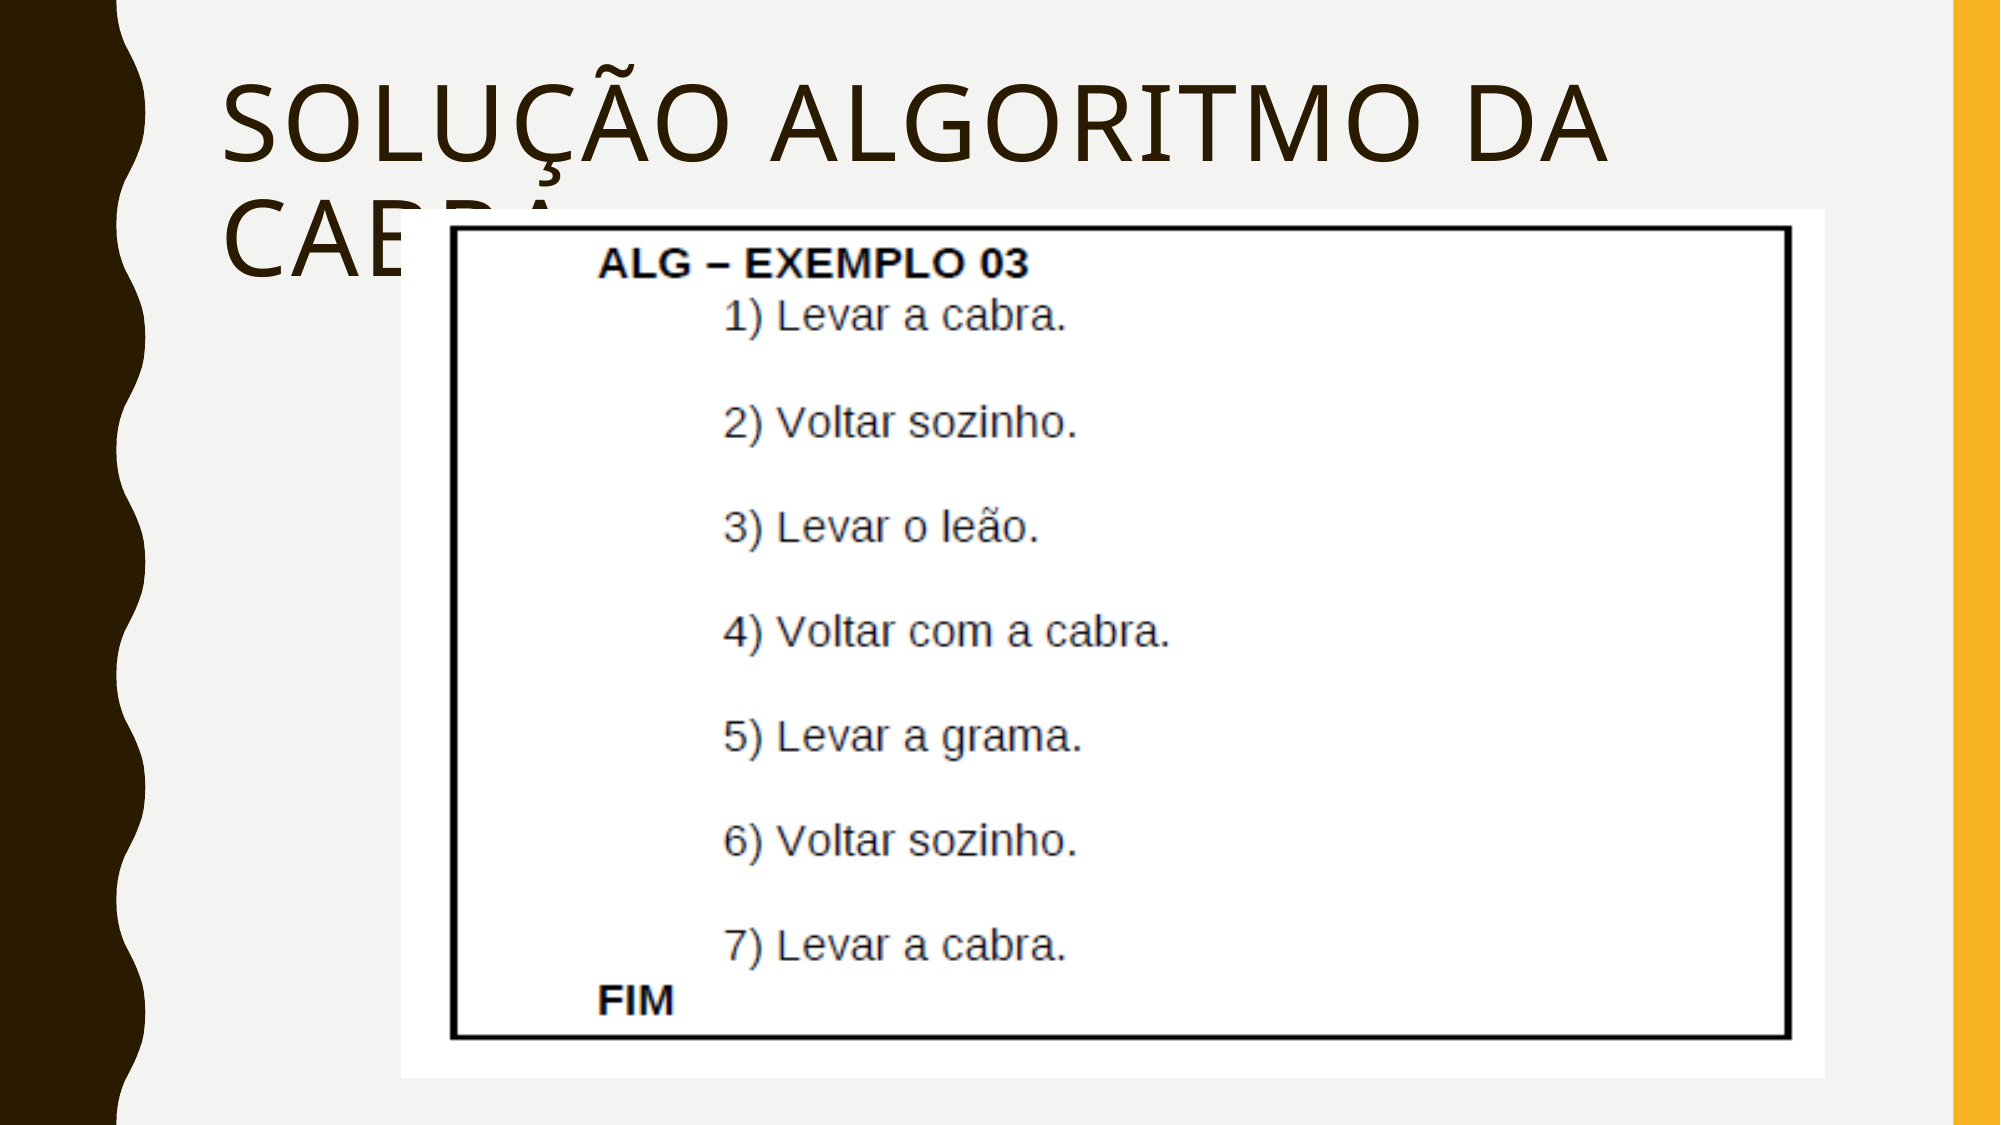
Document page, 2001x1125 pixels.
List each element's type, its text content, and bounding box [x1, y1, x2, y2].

title Solução algoritmo da Cabra [205, 62, 1875, 308]
picture [401, 209, 1825, 1078]
